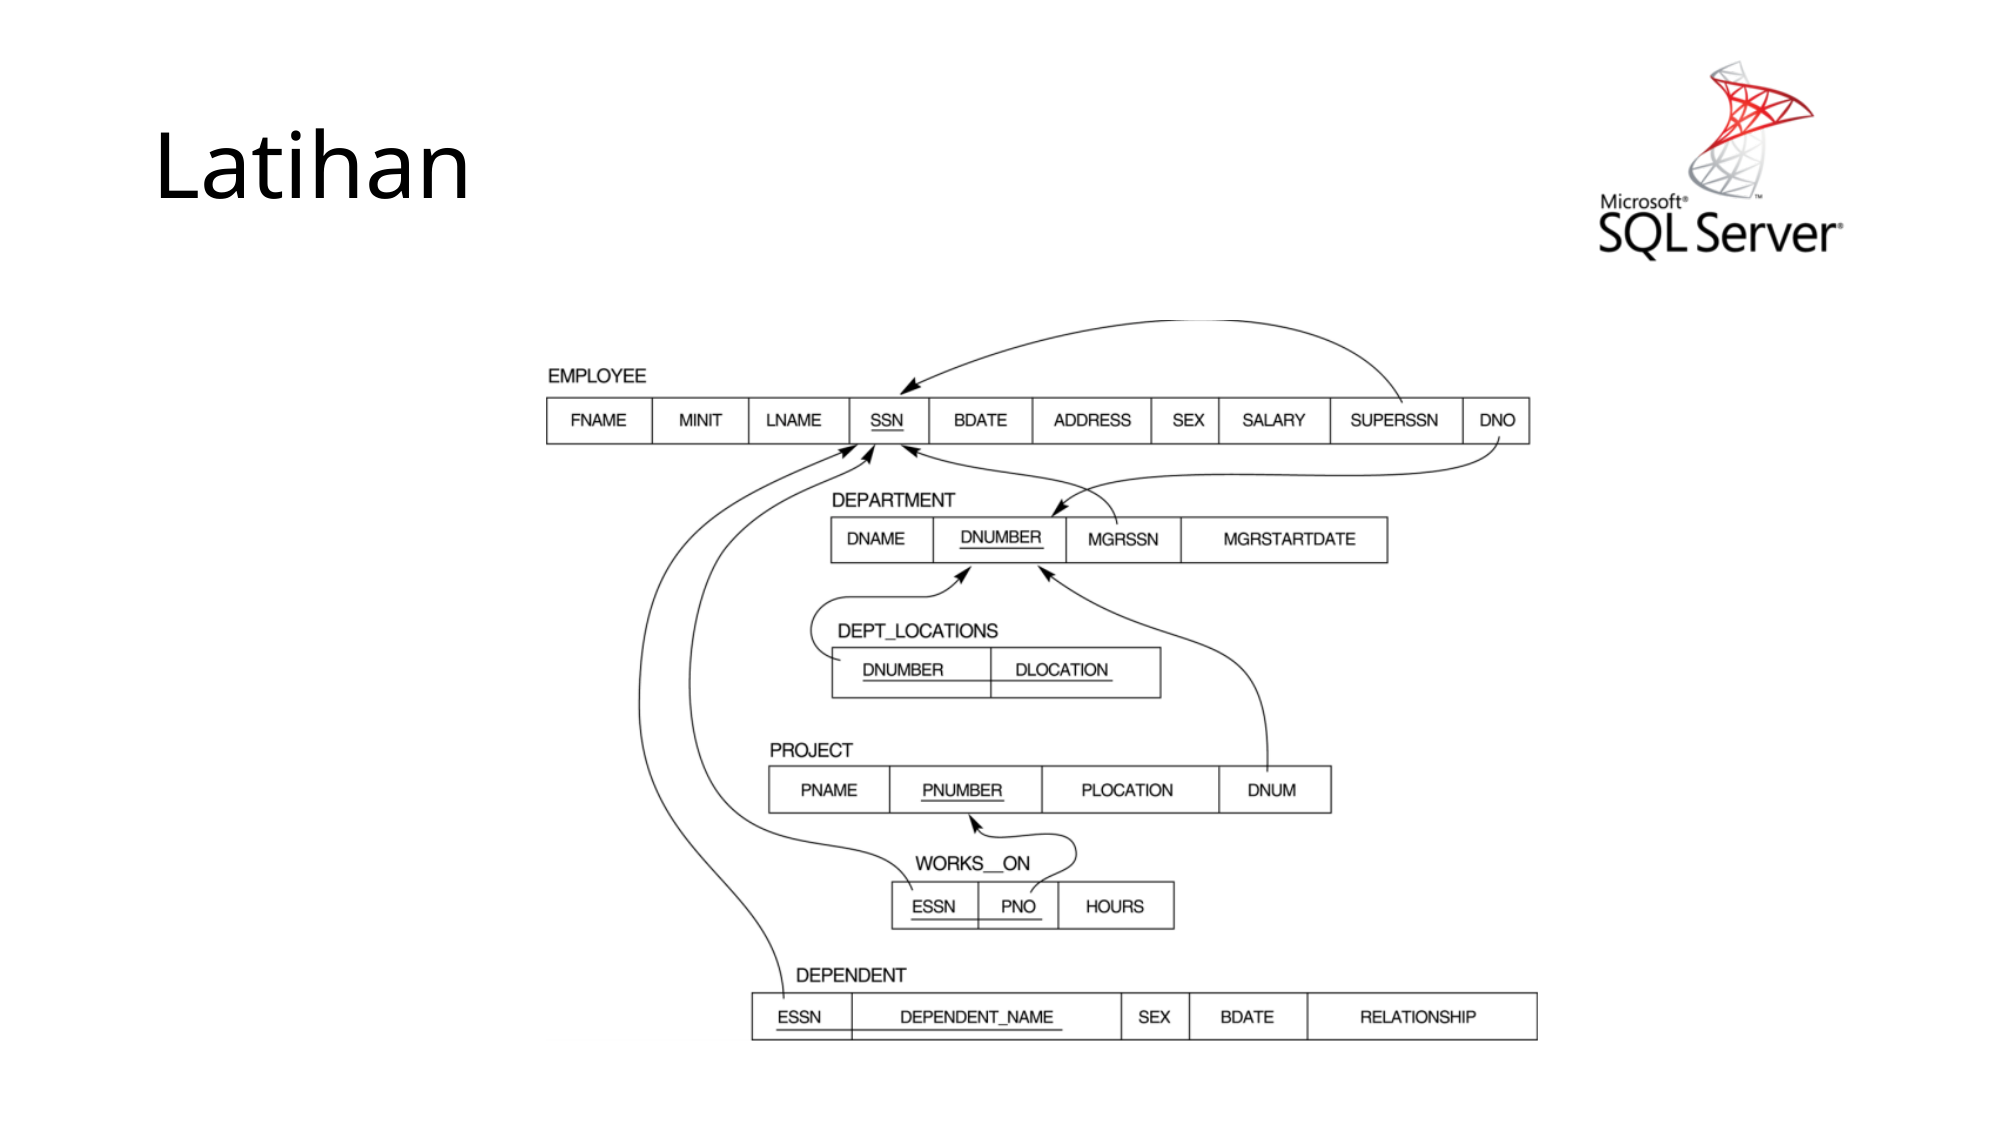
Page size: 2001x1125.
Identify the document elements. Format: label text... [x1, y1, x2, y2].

title Latihan [137, 59, 1420, 278]
picture [1598, 59, 1846, 263]
picture [537, 320, 1599, 1050]
